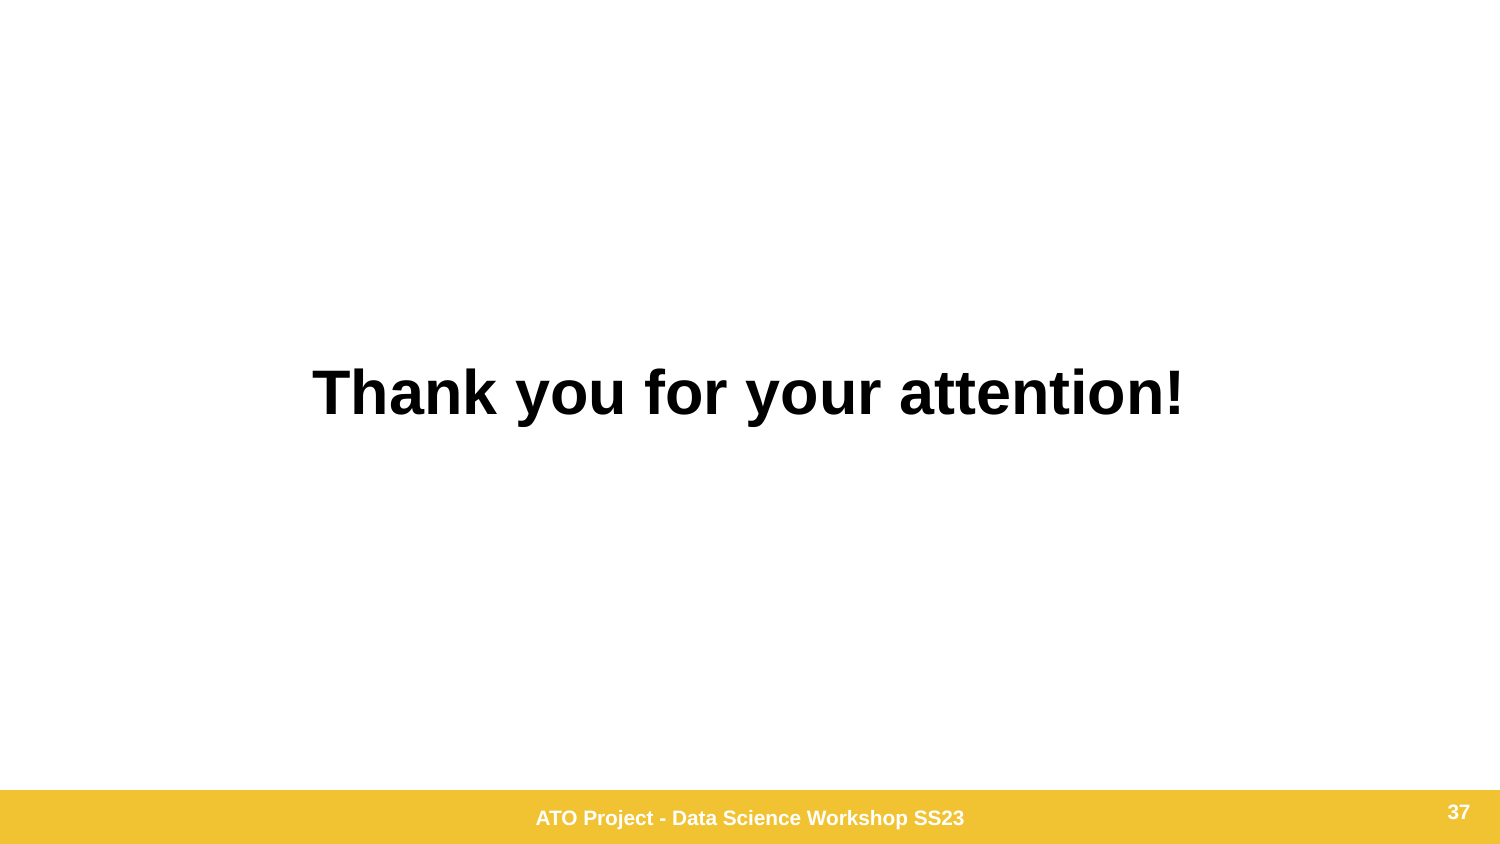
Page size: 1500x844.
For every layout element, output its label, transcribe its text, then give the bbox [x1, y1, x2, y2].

title Thank you for your attention! [51, 342, 1449, 437]
slide_number ‹#› [1395, 779, 1486, 844]
